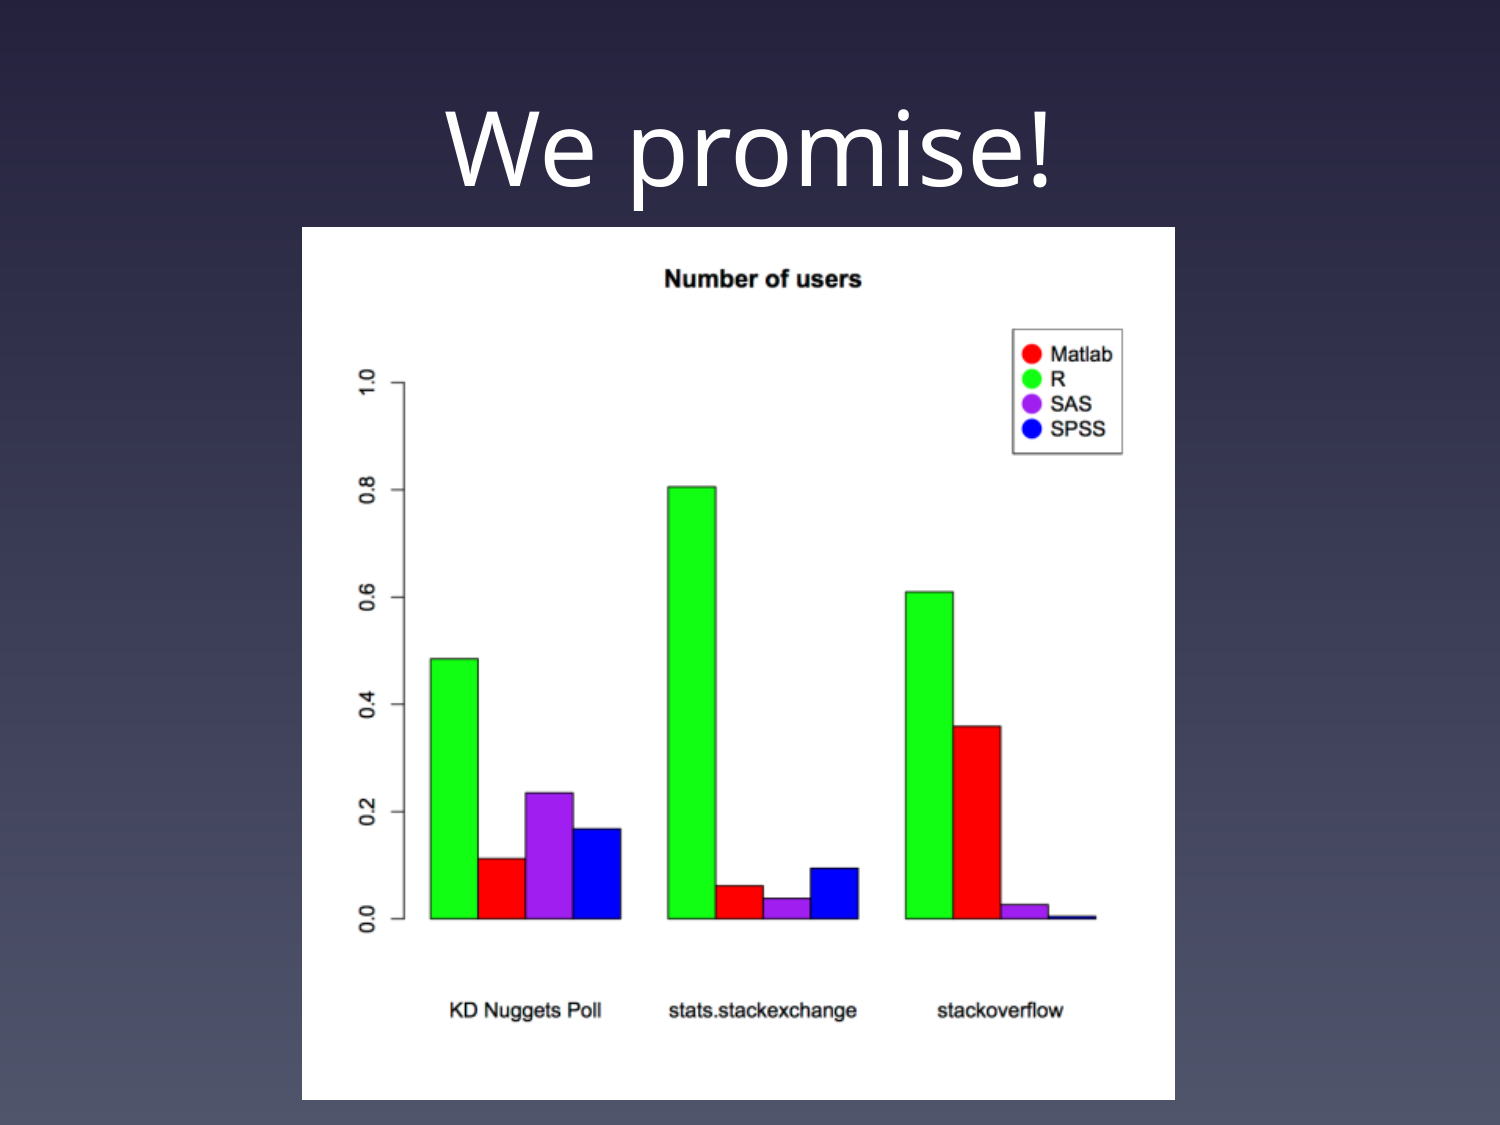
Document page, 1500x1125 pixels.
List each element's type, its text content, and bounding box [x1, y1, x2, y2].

title We promise! [75, 75, 1425, 263]
picture [301, 227, 1175, 1100]
